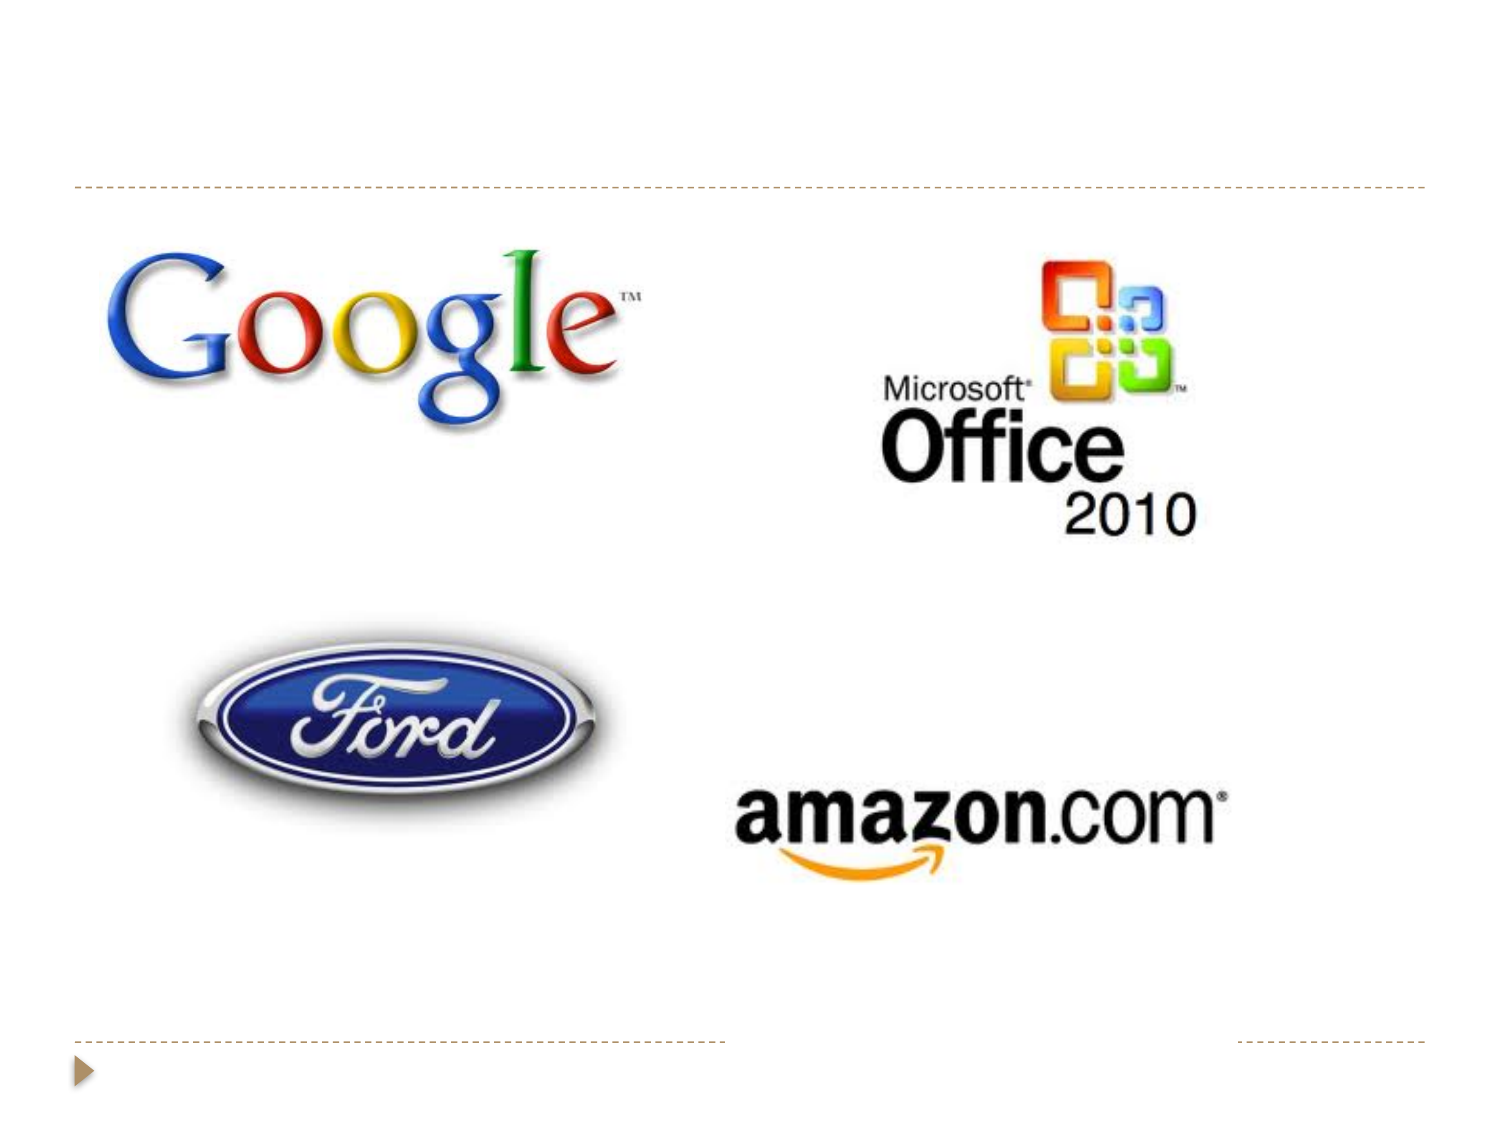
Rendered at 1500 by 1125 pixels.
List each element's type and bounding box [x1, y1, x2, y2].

picture [162, 549, 632, 902]
picture [812, 222, 1378, 551]
picture [724, 612, 1238, 1052]
picture [99, 222, 644, 450]
